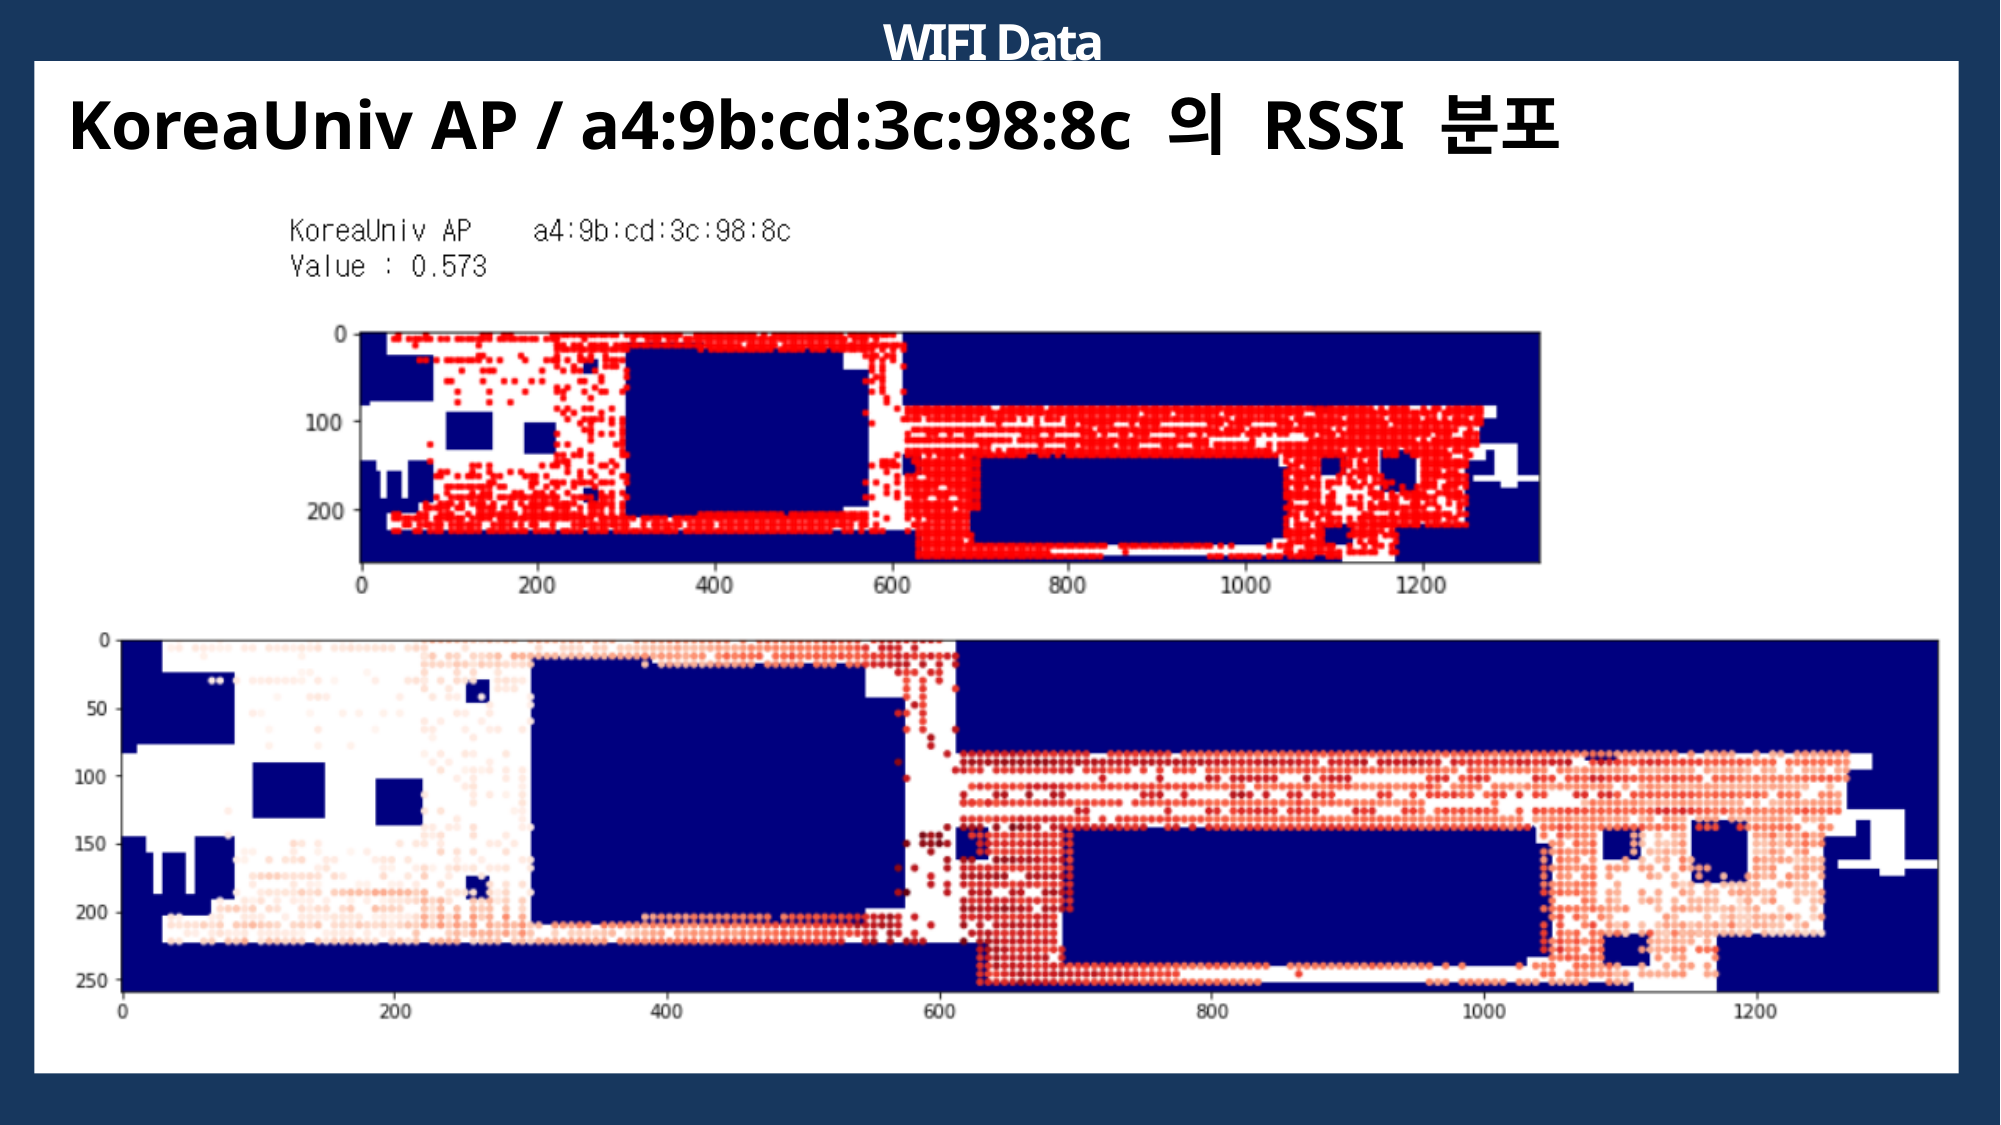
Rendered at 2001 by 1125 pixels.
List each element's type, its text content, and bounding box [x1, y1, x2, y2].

text_box WIFI Data [645, 3, 1343, 76]
text_box KoreaUniv AP / a4:9b:cd:3c:98:8c 의 RSSI 분포 [52, 76, 1654, 171]
picture [52, 199, 1950, 1028]
text_box [32, 59, 1961, 1075]
